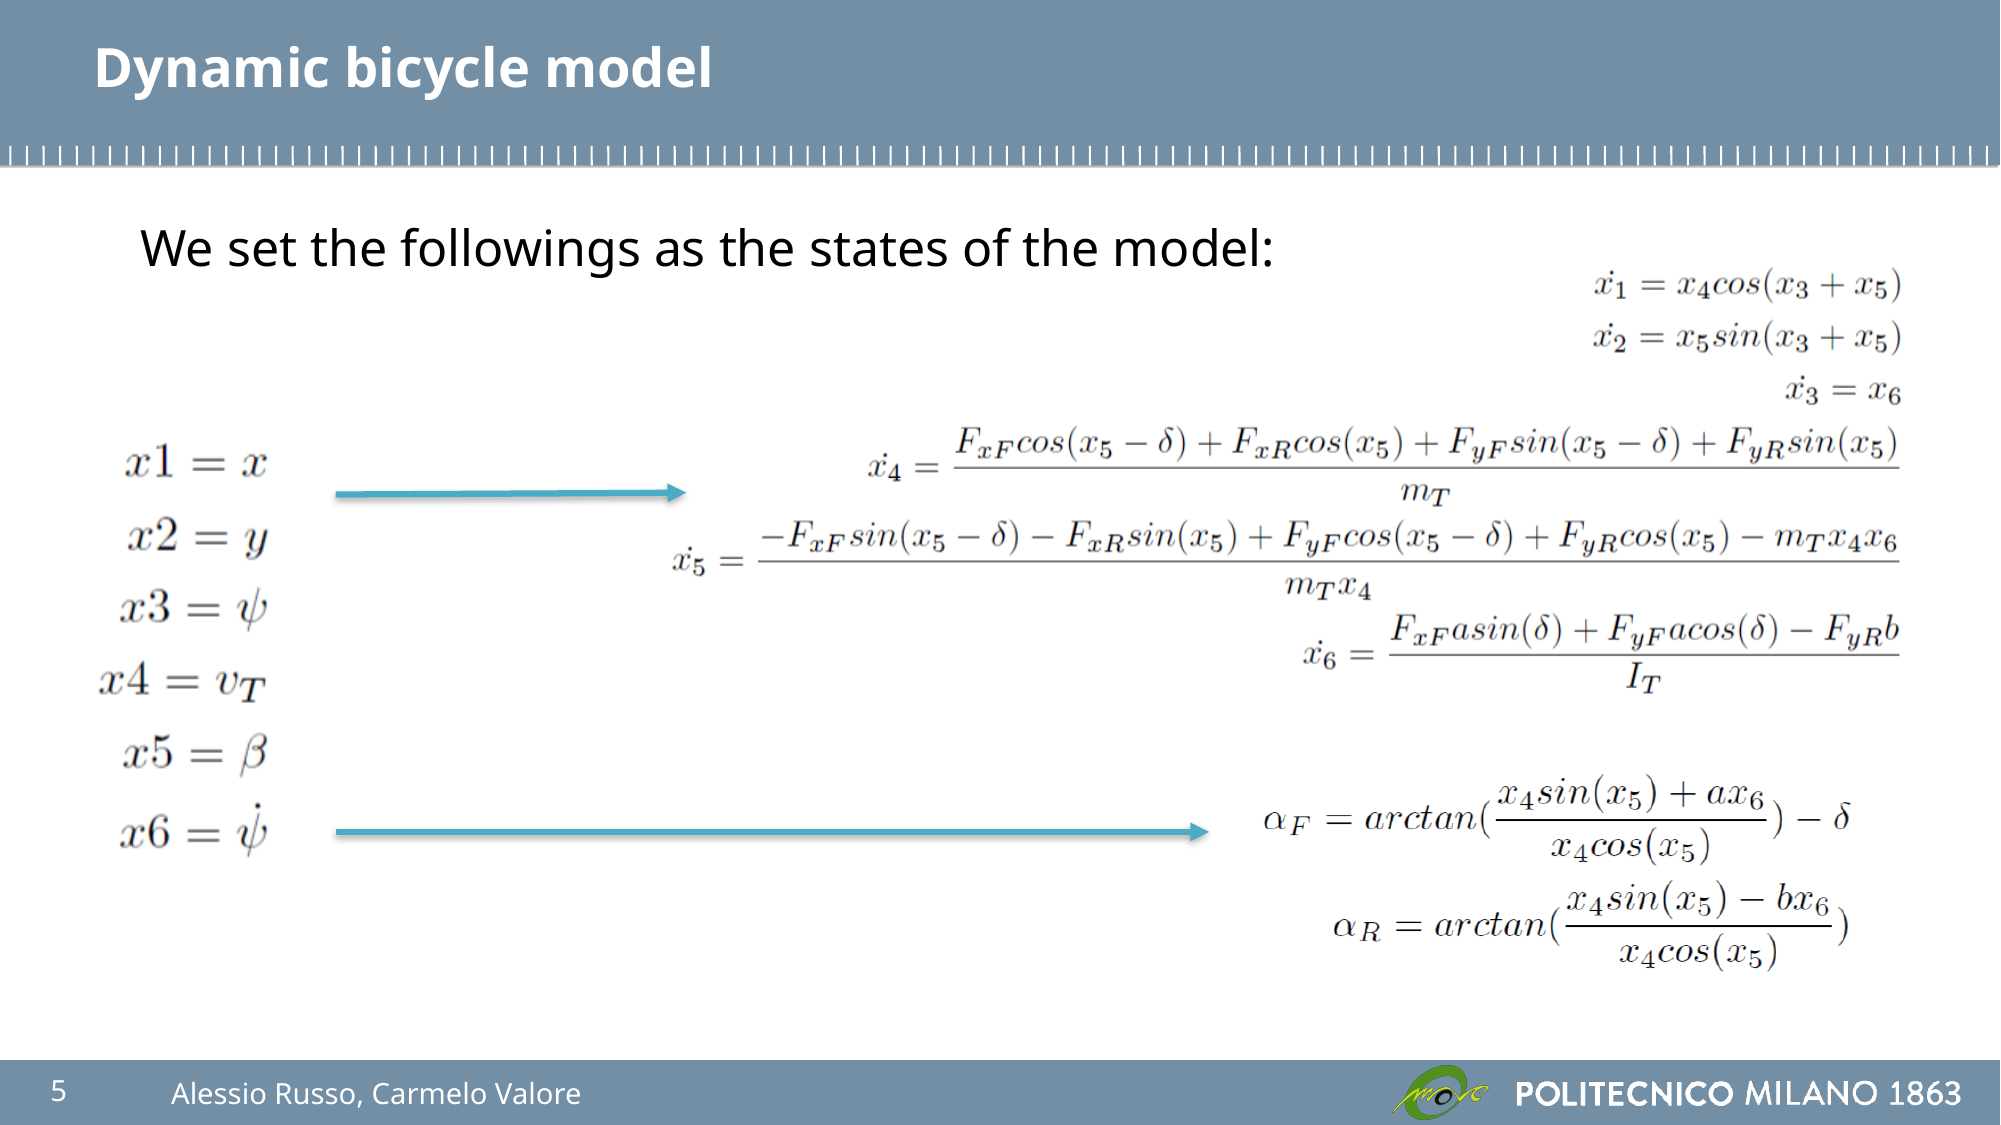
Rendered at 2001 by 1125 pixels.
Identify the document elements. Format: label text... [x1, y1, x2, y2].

picture [635, 257, 1936, 712]
text_box Alessio Russo, Carmelo Valore [156, 1062, 1007, 1123]
picture [36, 410, 369, 897]
picture [1246, 735, 1880, 1000]
text_box We set the followings as the states of the model: [36, 209, 1880, 489]
text_box We set the followings as the states of the model: [36, 505, 1880, 1066]
text_box Dynamic bicycle model [78, 26, 1922, 104]
picture [1392, 1066, 1489, 1120]
picture [1510, 1068, 1967, 1117]
text_box 5 [7, 1062, 110, 1123]
